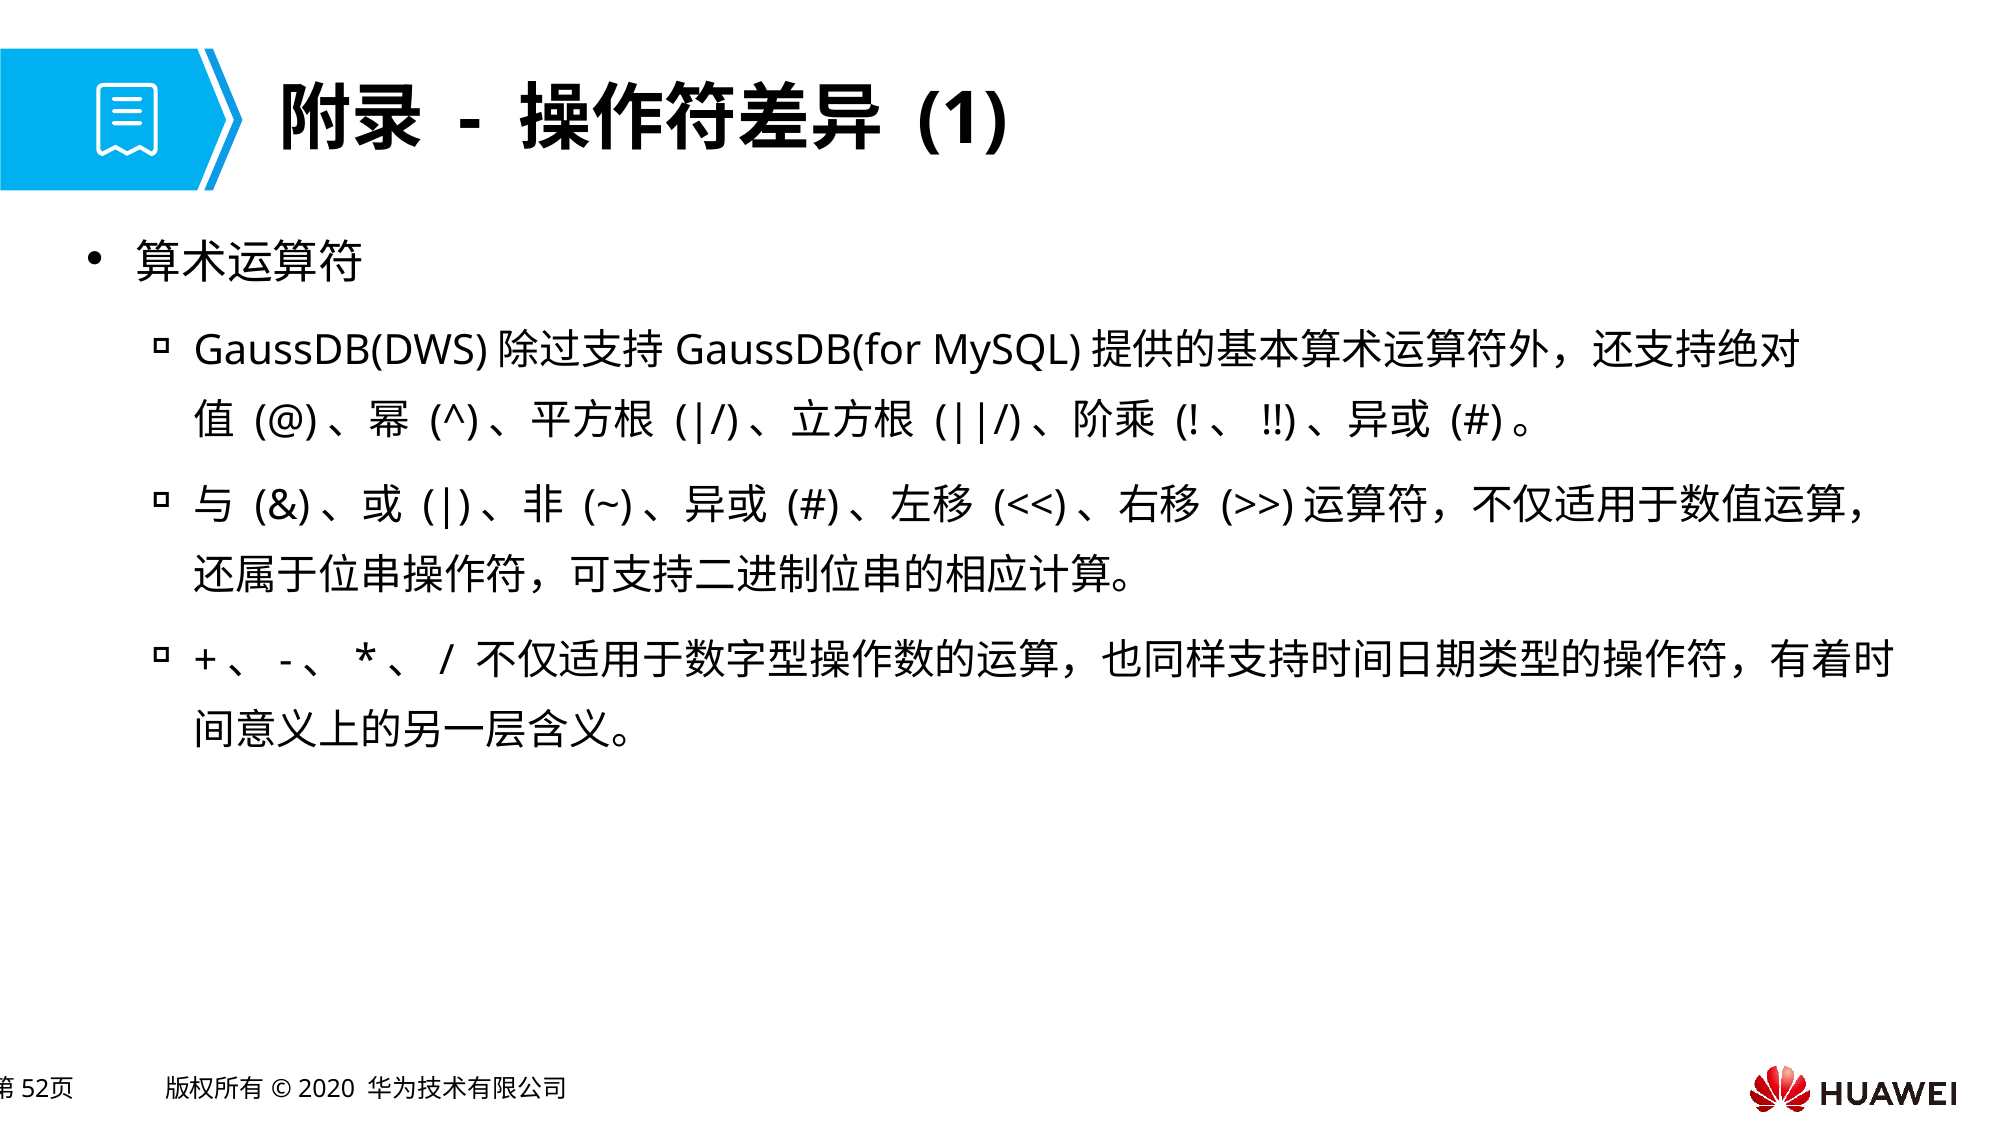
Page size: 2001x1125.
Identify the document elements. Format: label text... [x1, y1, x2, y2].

title 附录 - 操作符差异 (1) [261, 67, 1874, 173]
picture [1750, 1066, 1956, 1112]
list 算术运算符 GaussDB(DWS)除过支持GaussDB(for MySQL)提供的基本算术运算符外，还支持绝对值 (@)​、幂 (^)、平方根 (|/)、立方根 (||/)​、阶乘 (!、!!)​、异或 (#)。 与 (&)、或 (|)、非 (~)、异或 (#)、左移 (<<)、右移 (>>)运算符，不仅适用于数值运算，还属于位串操作符，可支持二进制位串的相应计算。 +、-、*、/ 不仅适用于数字型操作数的运算，也同样支持时间日期类型的操作符，有着时间意义上的另一层含义。 [72, 204, 1929, 973]
